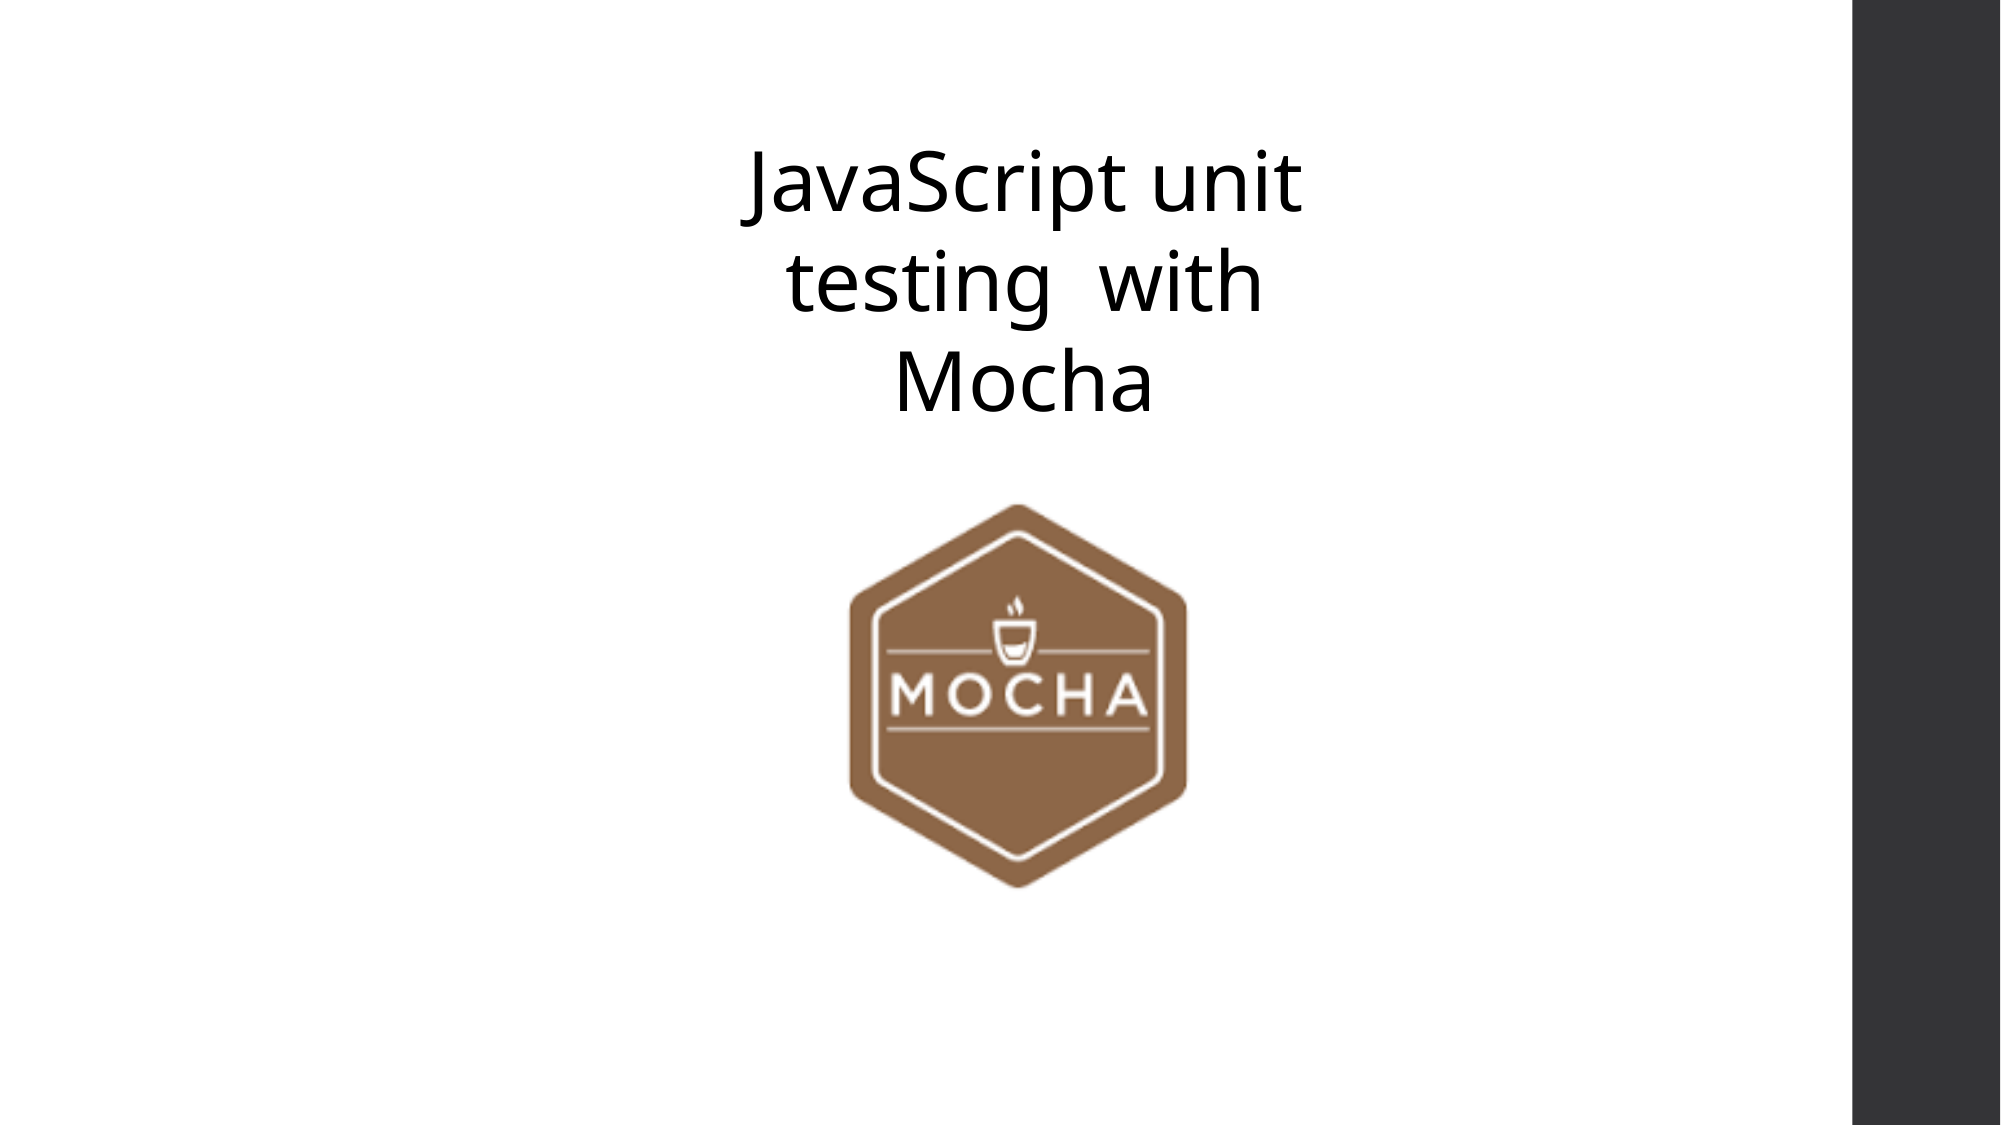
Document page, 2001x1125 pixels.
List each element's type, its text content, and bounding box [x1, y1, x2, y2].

picture [812, 489, 1227, 904]
title JavaScript unit testing with Mocha [641, 126, 1410, 429]
